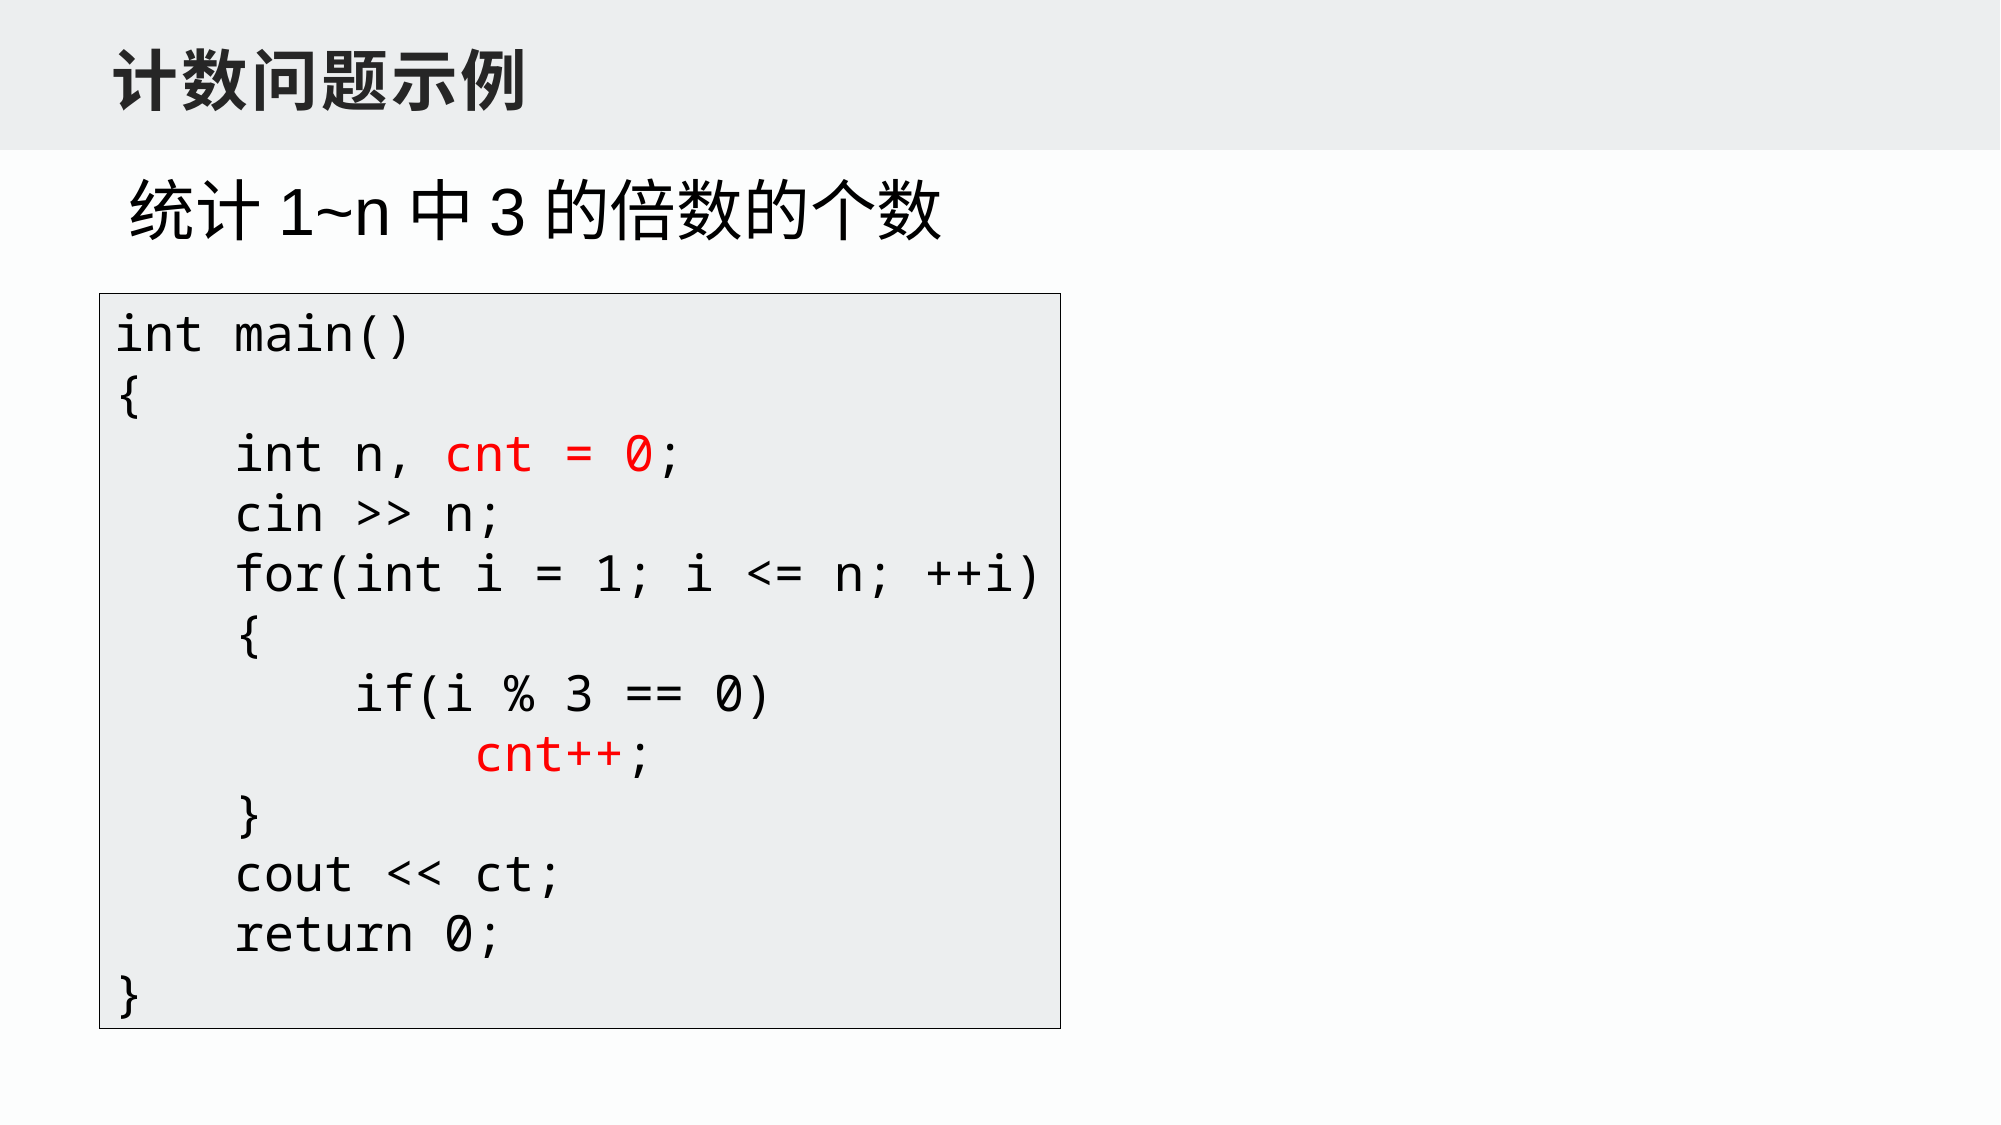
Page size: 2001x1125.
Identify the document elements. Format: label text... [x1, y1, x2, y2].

text_box 统计1~n中3的倍数的个数 [114, 161, 1886, 257]
text_box 计数问题示例 [99, 25, 1901, 125]
text_box int main() { int n, cnt = 0; cin >> n; for(int i = 1; i <= n; ++i) { if(i % 3 == 0) cnt++; } cout << ct; return 0; } [99, 293, 1061, 1029]
